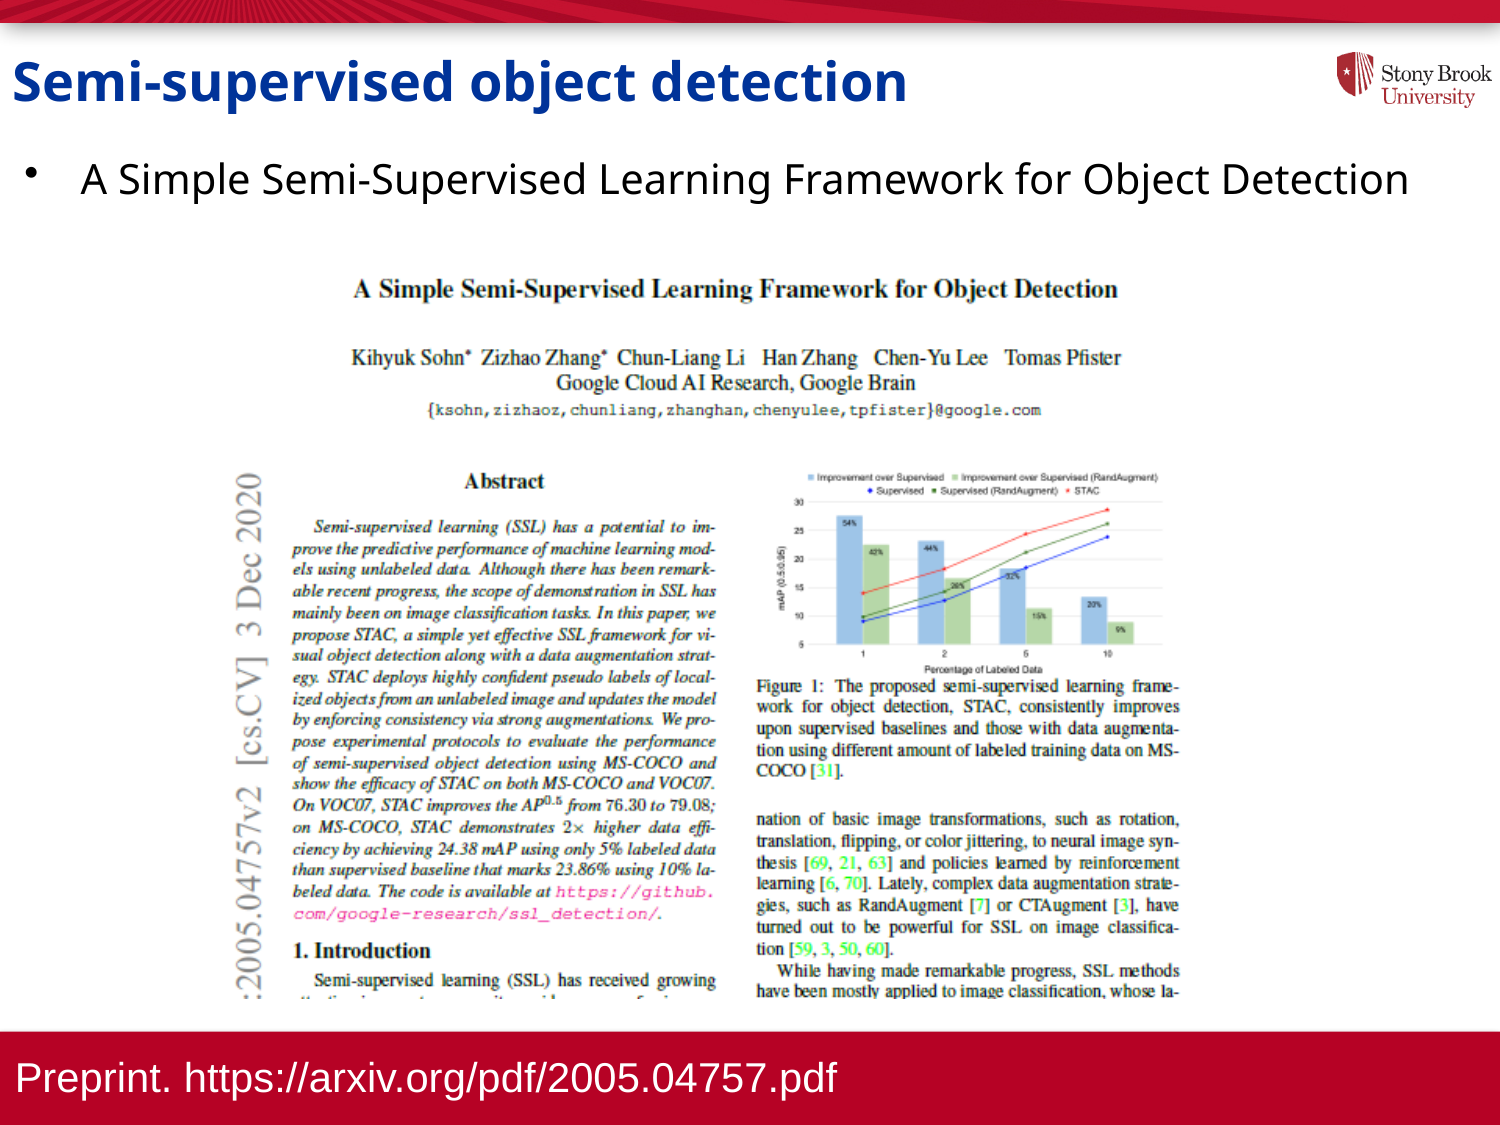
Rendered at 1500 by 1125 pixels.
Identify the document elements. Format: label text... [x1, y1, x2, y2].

picture [204, 251, 1286, 999]
picture [0, 0, 1500, 23]
text_box Preprint. https://arxiv.org/pdf/2005.04757.pdf [0, 1043, 1500, 1125]
picture [1479, 52, 1492, 108]
list A Simple Semi-Supervised Learning Framework for Object Detection [24, 152, 1479, 351]
title Semi-supervised object detection [12, 27, 1479, 146]
